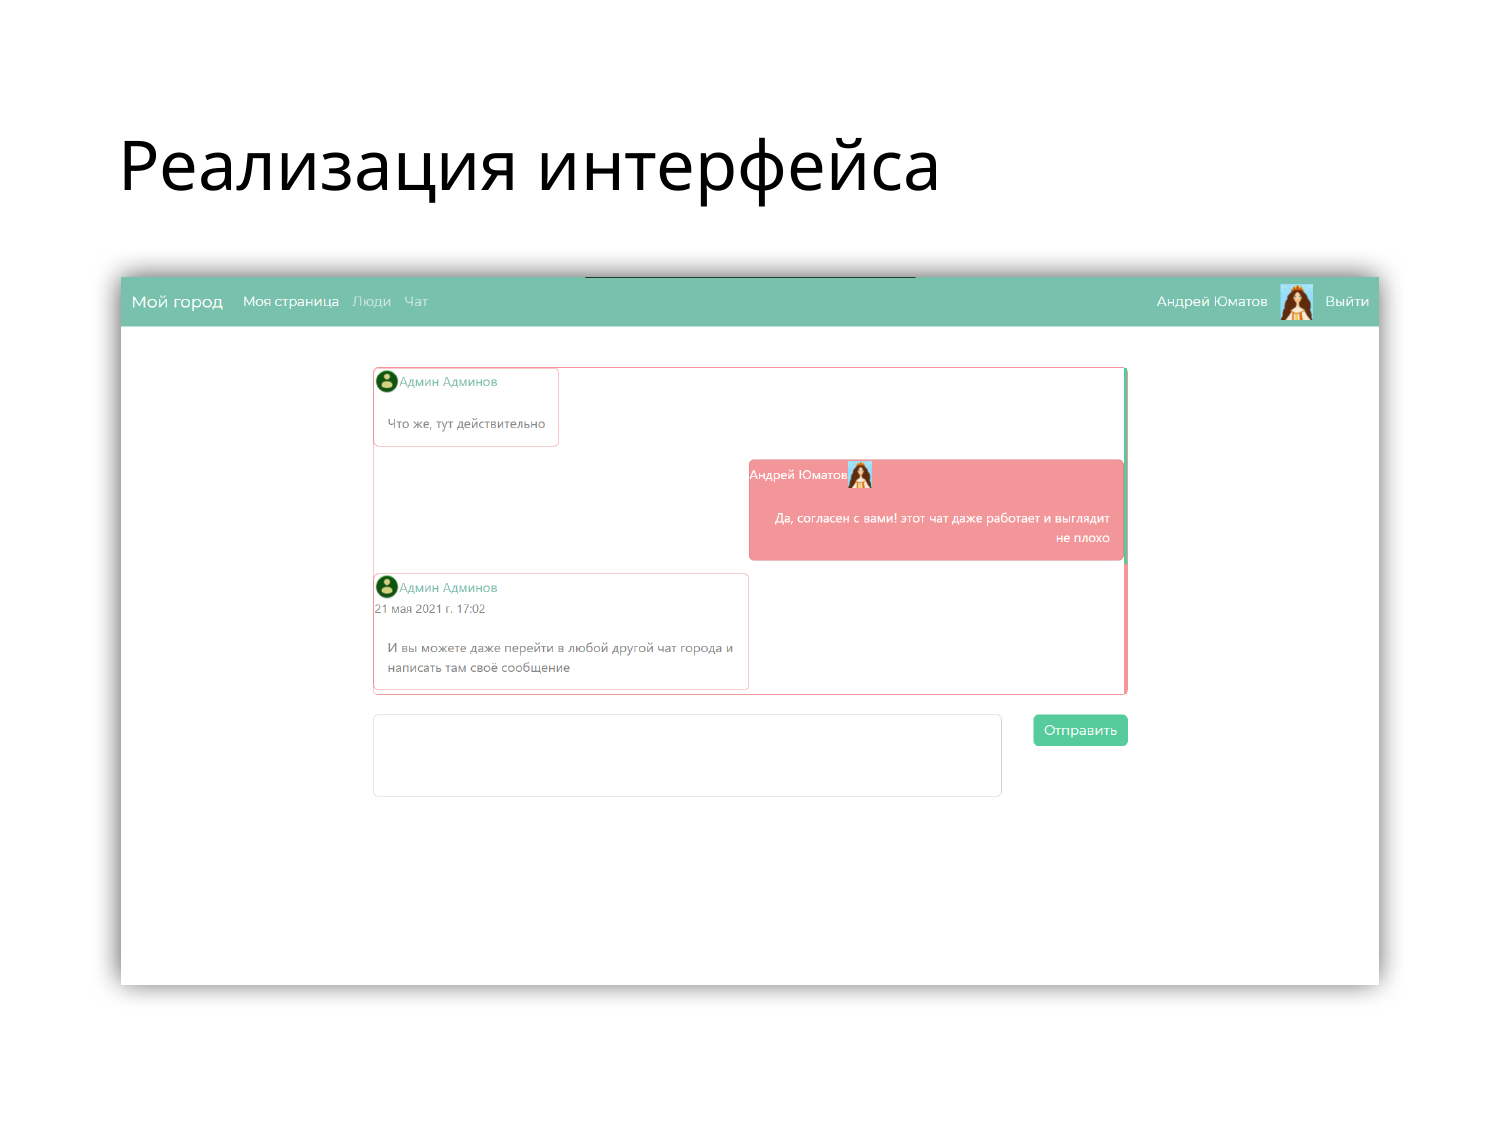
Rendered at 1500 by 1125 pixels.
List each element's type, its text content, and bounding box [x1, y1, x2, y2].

picture [121, 277, 1379, 985]
title Реализация интерфейса [103, 59, 1397, 278]
